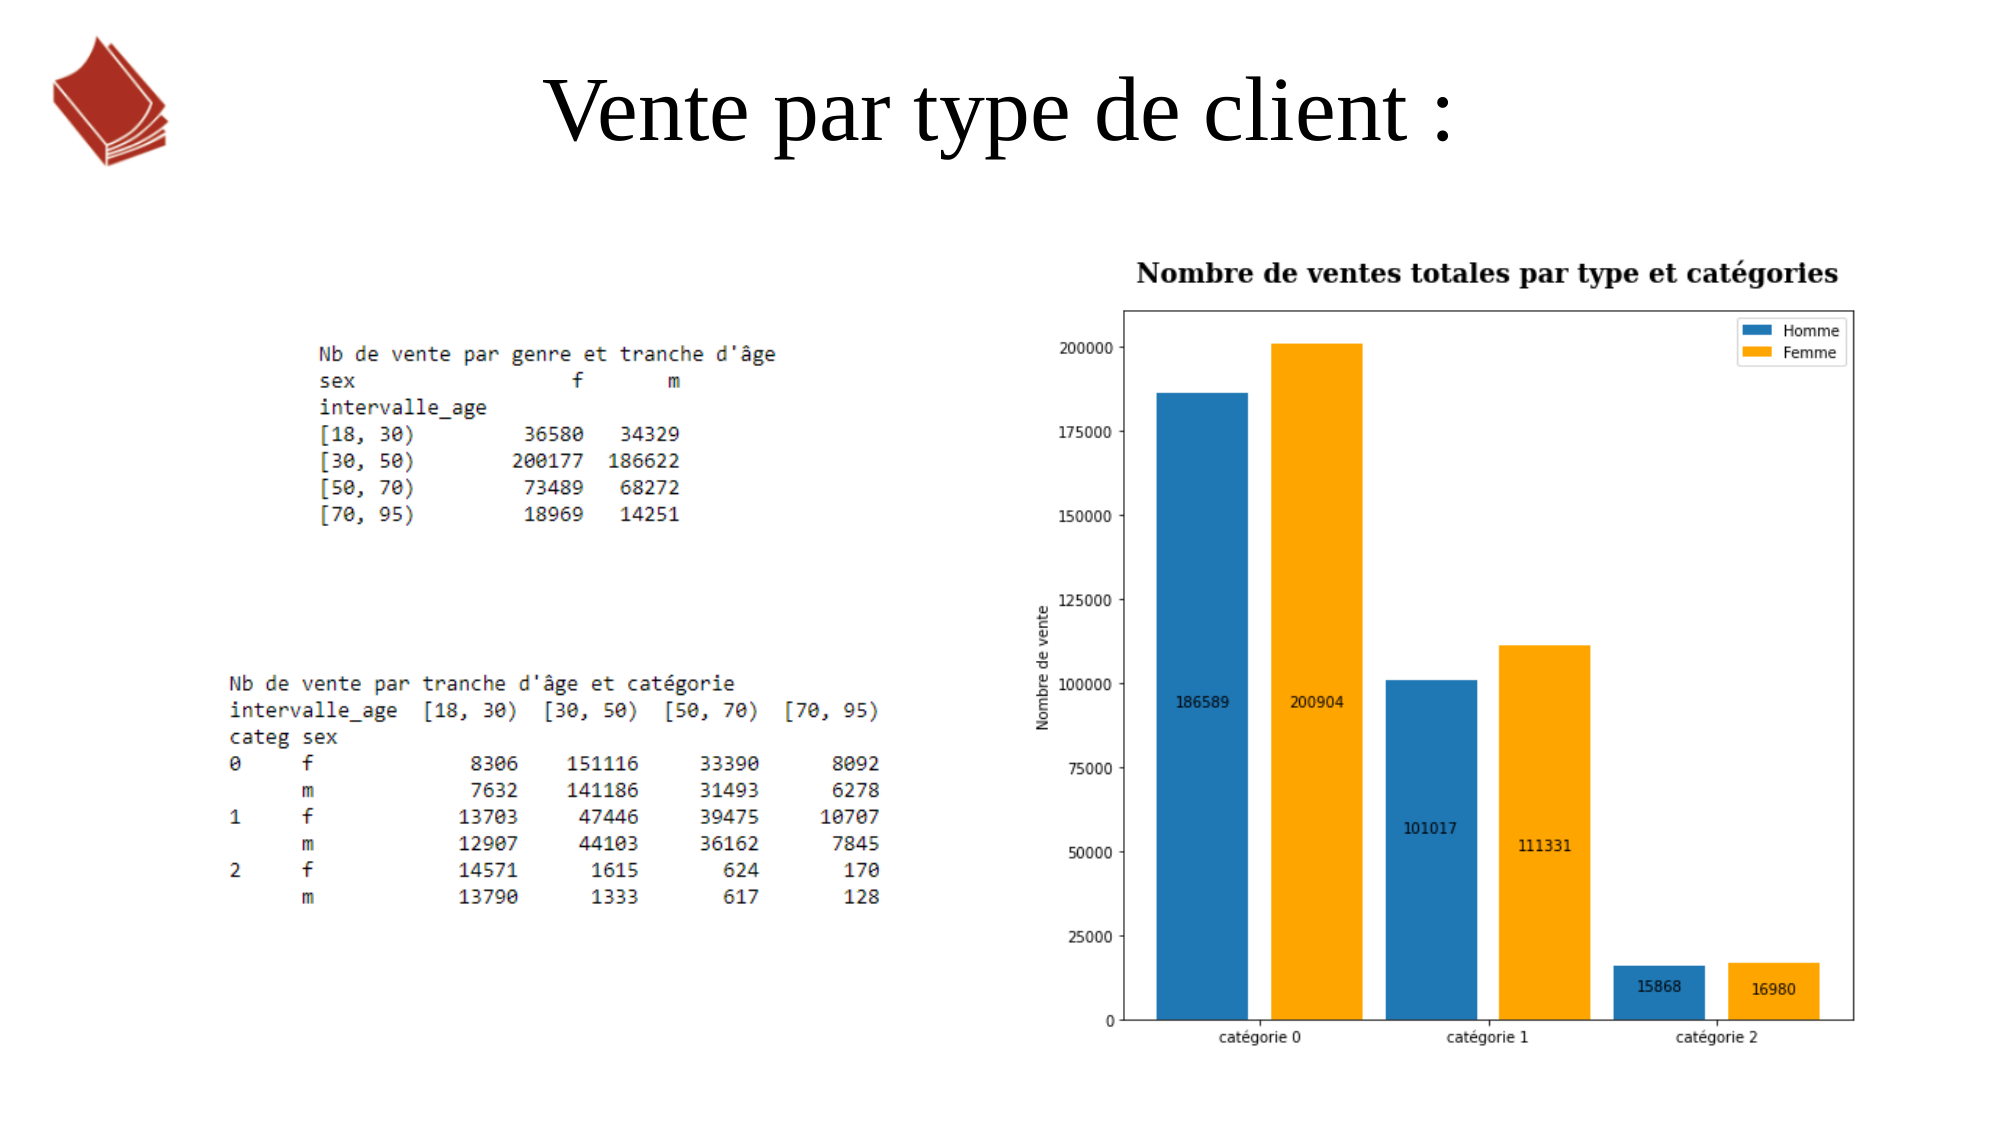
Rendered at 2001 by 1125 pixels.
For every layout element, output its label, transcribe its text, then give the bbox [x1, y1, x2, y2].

picture [32, 23, 179, 198]
title Vente par type de client : [273, 1, 1727, 220]
picture [217, 661, 904, 918]
picture [315, 344, 788, 537]
picture [1019, 251, 1888, 1053]
